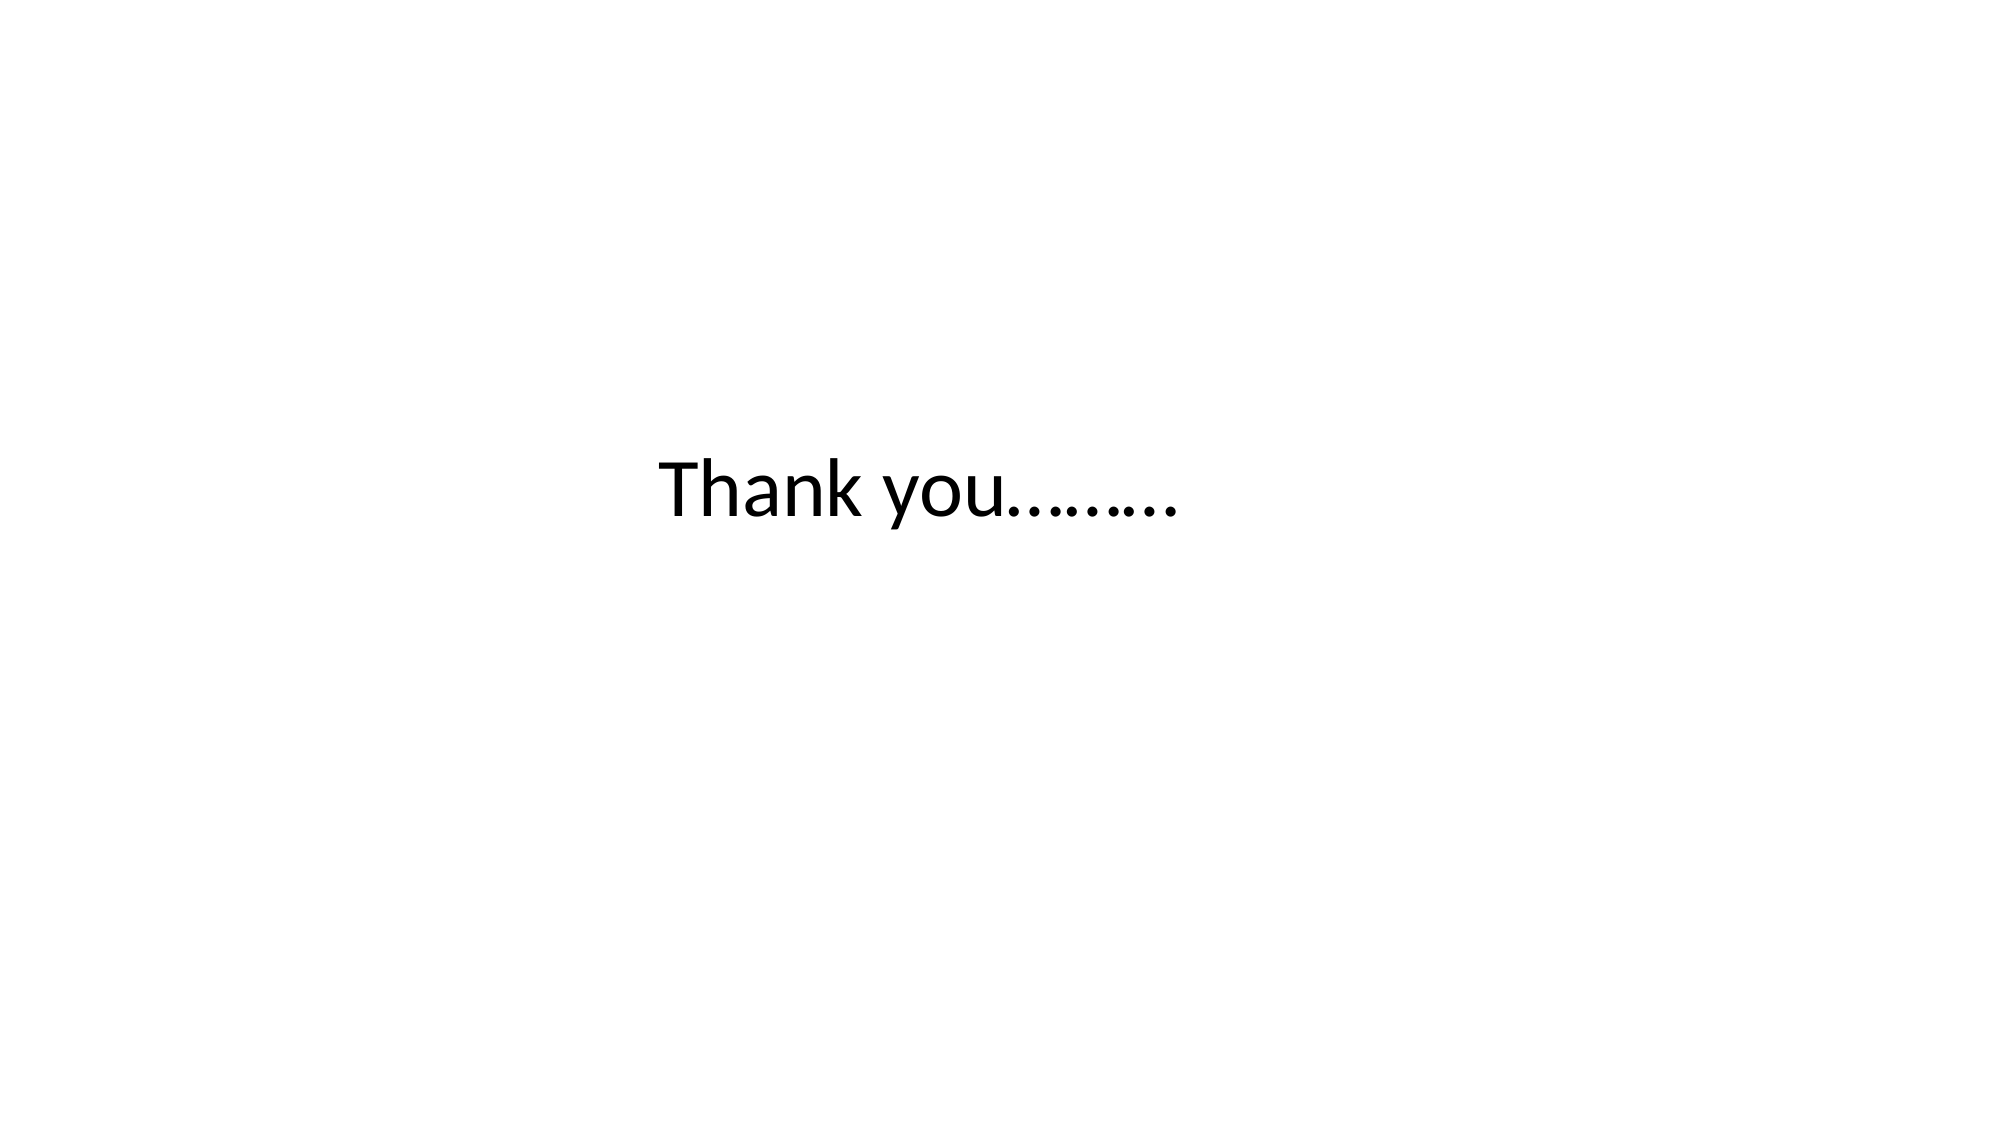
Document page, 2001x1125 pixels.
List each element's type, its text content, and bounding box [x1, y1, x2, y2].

text_box Thank you……… [643, 426, 1195, 541]
